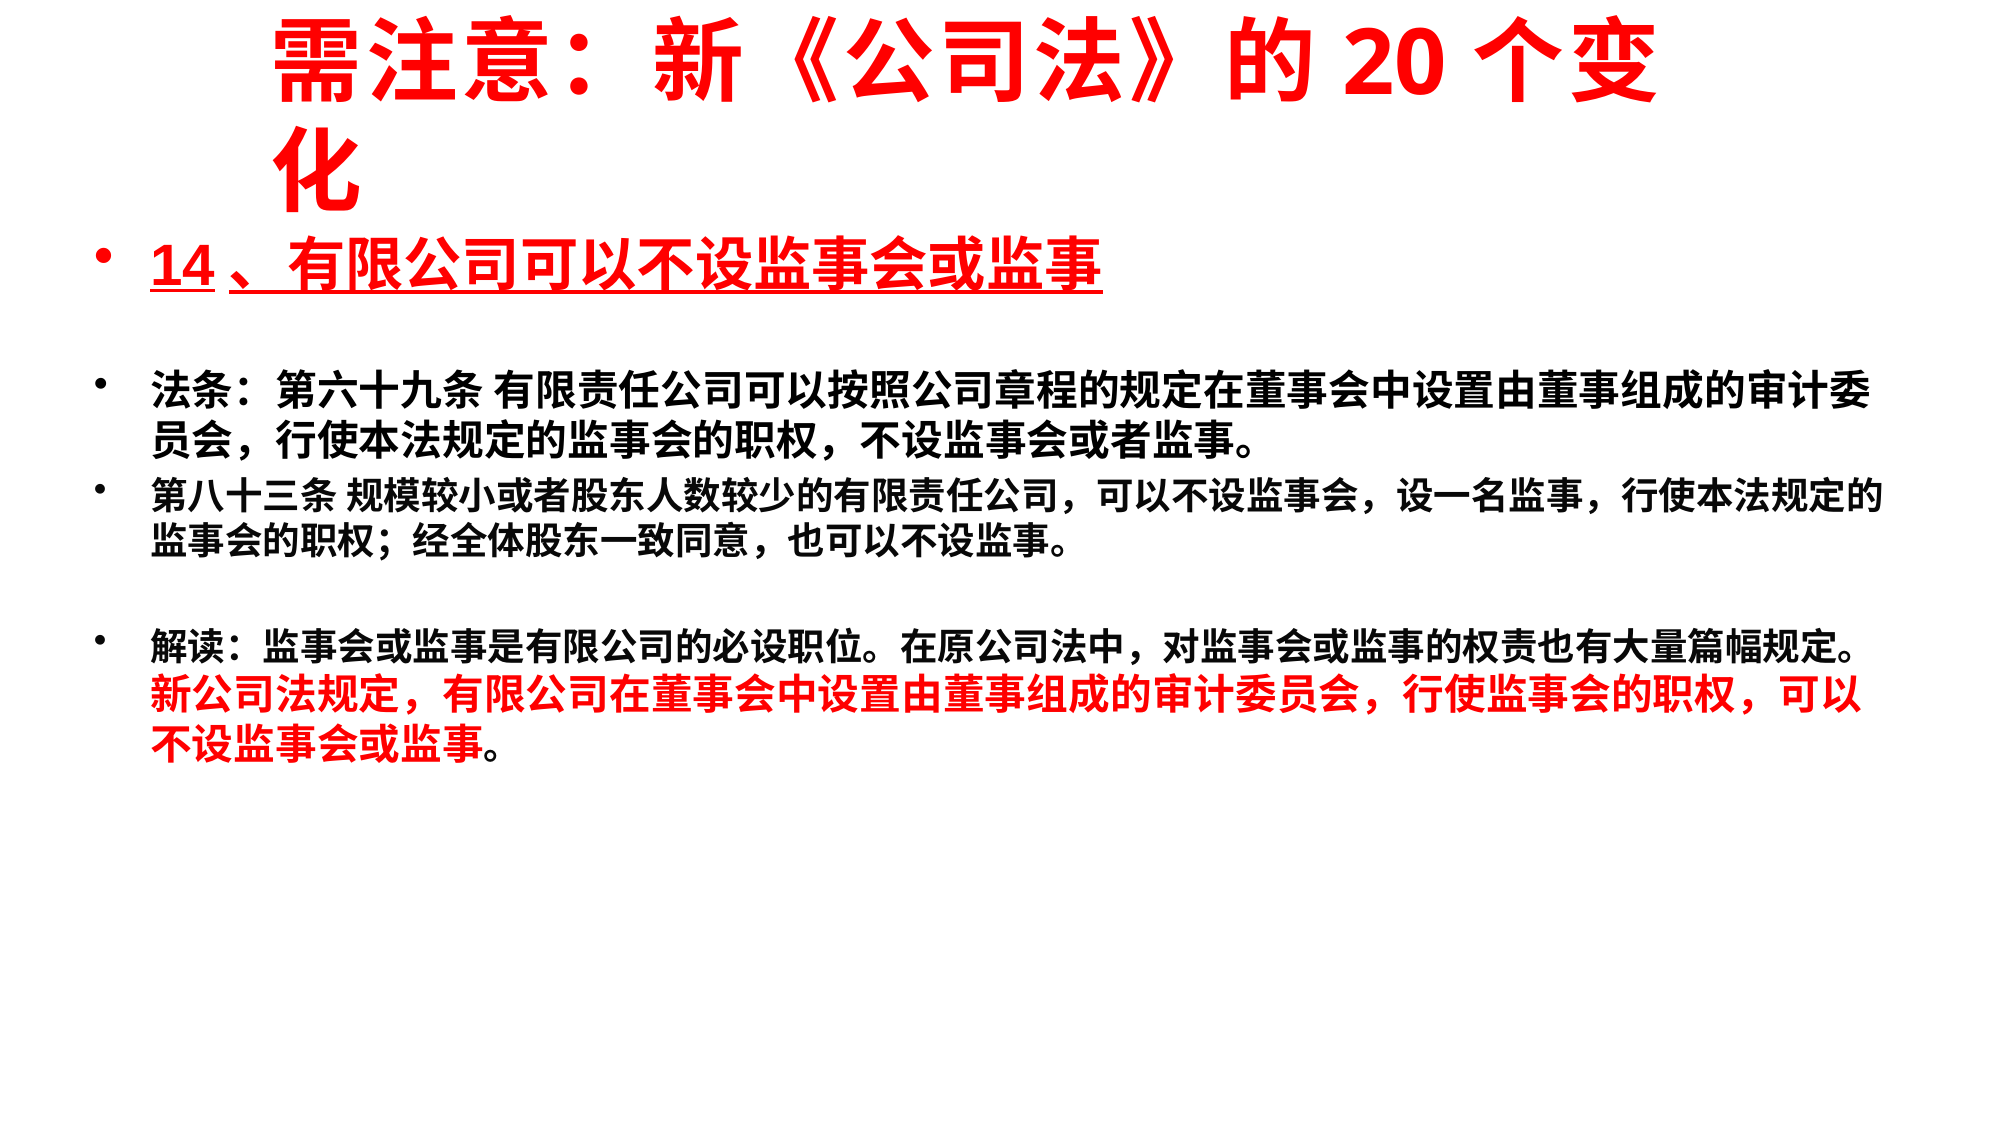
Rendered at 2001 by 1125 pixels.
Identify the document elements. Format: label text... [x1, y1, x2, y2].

list 14、有限公司可以不设监事会或监事 法条：第六十九条 有限责任公司可以按照公司章程的规定在董事会中设置由董事组成的审计委员会，行使本法规定的监事会的职权，不设监事会或者监事。 第八十三条 规模较小或者股东人数较少的有限责任公司，可以不设监事会，设一名监事，行使本法规定的监事会的职权；经全体股东一致同意，也可以不设监事。 解读：监事会或监事是有限公司的必设职位。在原公司法中，对监事会或监事的权责也有大量篇幅规定。新公司法规定，有限公司在董事会中设置由董事组成的审计委员会，行使监事会的职权，可以不设监事会或监事。 [78, 219, 1910, 1005]
title 需注意：新《公司法》的20个变化 [255, 19, 1675, 207]
